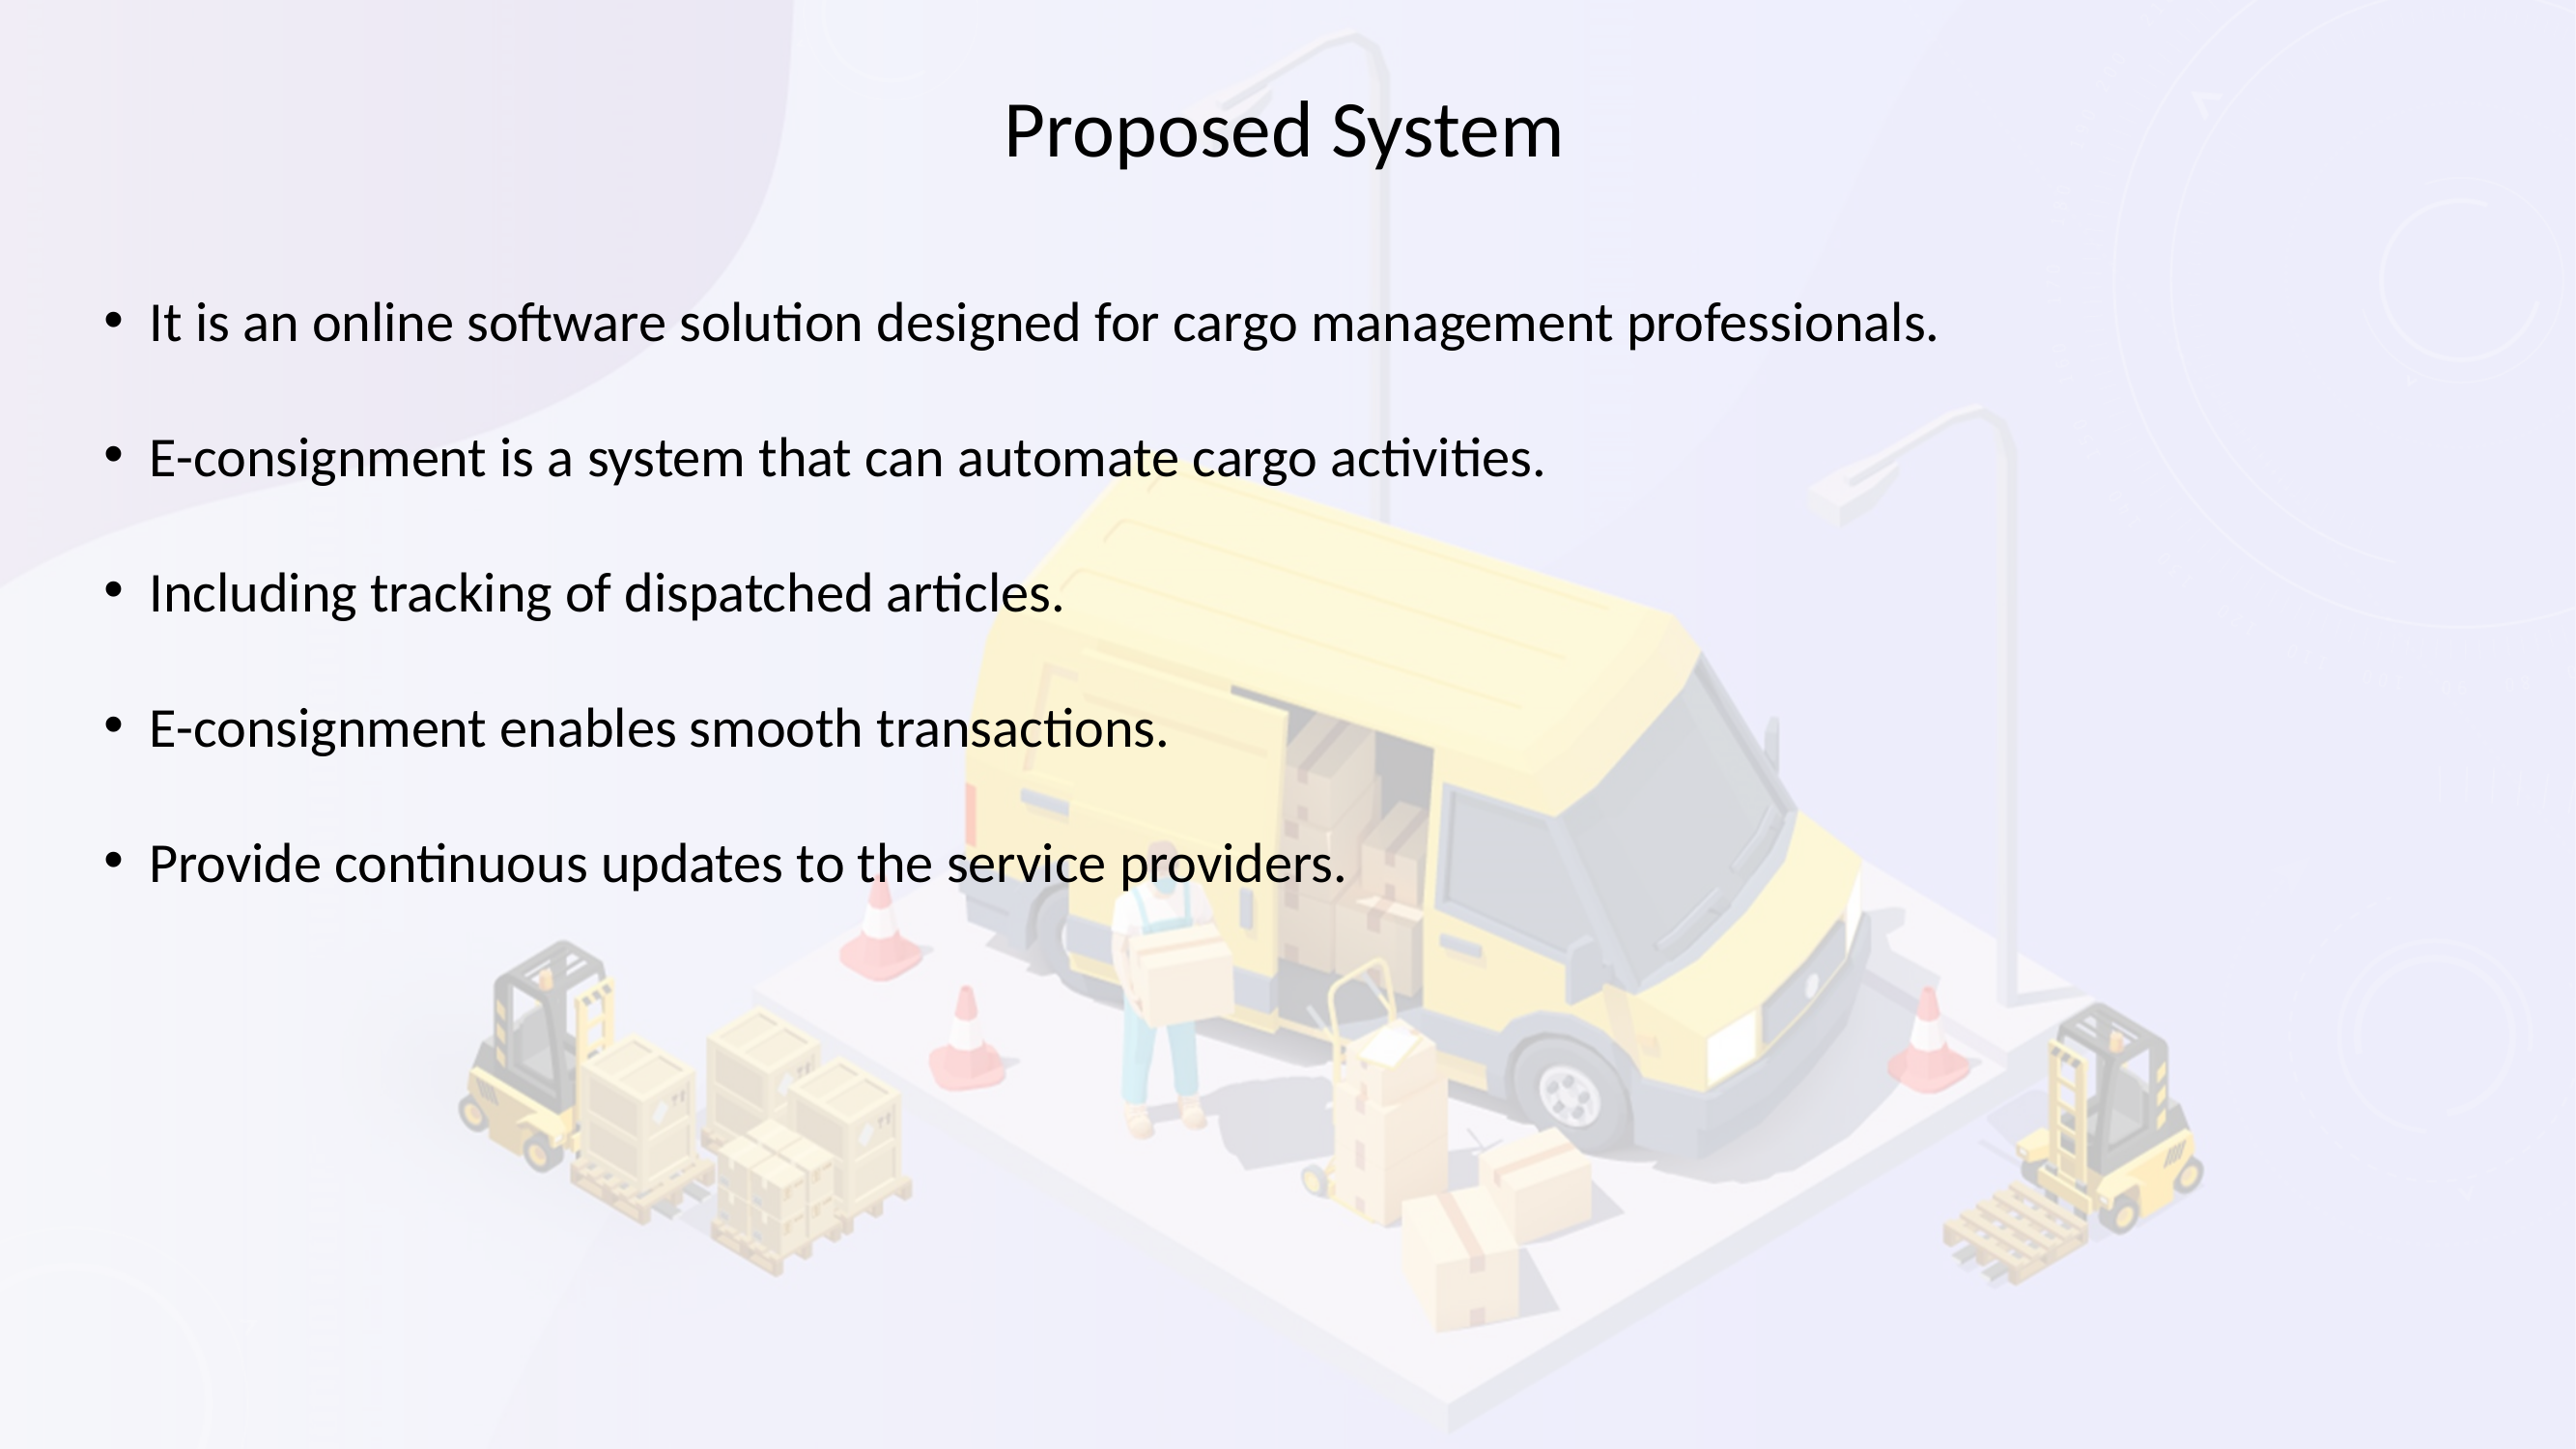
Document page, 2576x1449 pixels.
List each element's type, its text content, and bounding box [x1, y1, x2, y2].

text_box It is an online software solution designed for cargo management professionals. E-consignment is a system that can automate cargo activities. Including tracking of dispatched articles. E-consignment enables smooth transactions. Provide continuous updates to the service providers. [89, 277, 2516, 901]
text_box Proposed System [989, 69, 1755, 181]
picture [0, 0, 2575, 1449]
